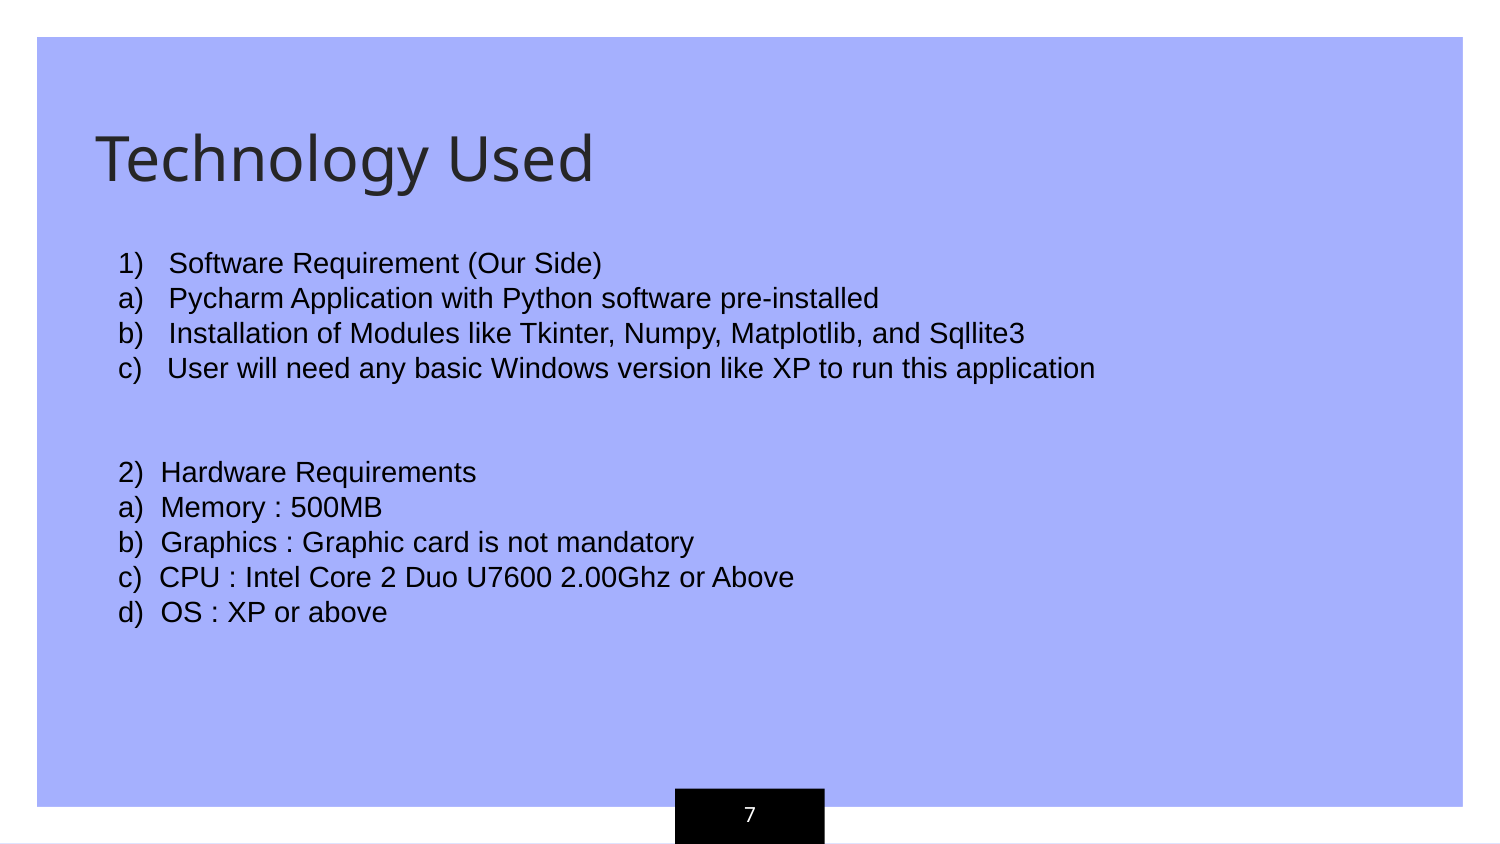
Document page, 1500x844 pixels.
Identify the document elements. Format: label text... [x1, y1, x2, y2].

text_box 1) Software Requirement (Our Side) a) Pycharm Application with Python software pre-installed b) Installation of Modules like Tkinter, Numpy, Matplotlib, and Sqllite3 c) User will need any basic Windows version like XP to run this application 2) Hardware Requirements a) Memory : 500MB b) Graphics : Graphic card is not mandatory c) CPU : Intel Core 2 Duo U7600 2.00Ghz or Above d) OS : XP or above [103, 166, 1219, 636]
title Technology Used [80, 68, 923, 209]
slide_number 7 [675, 788, 825, 844]
